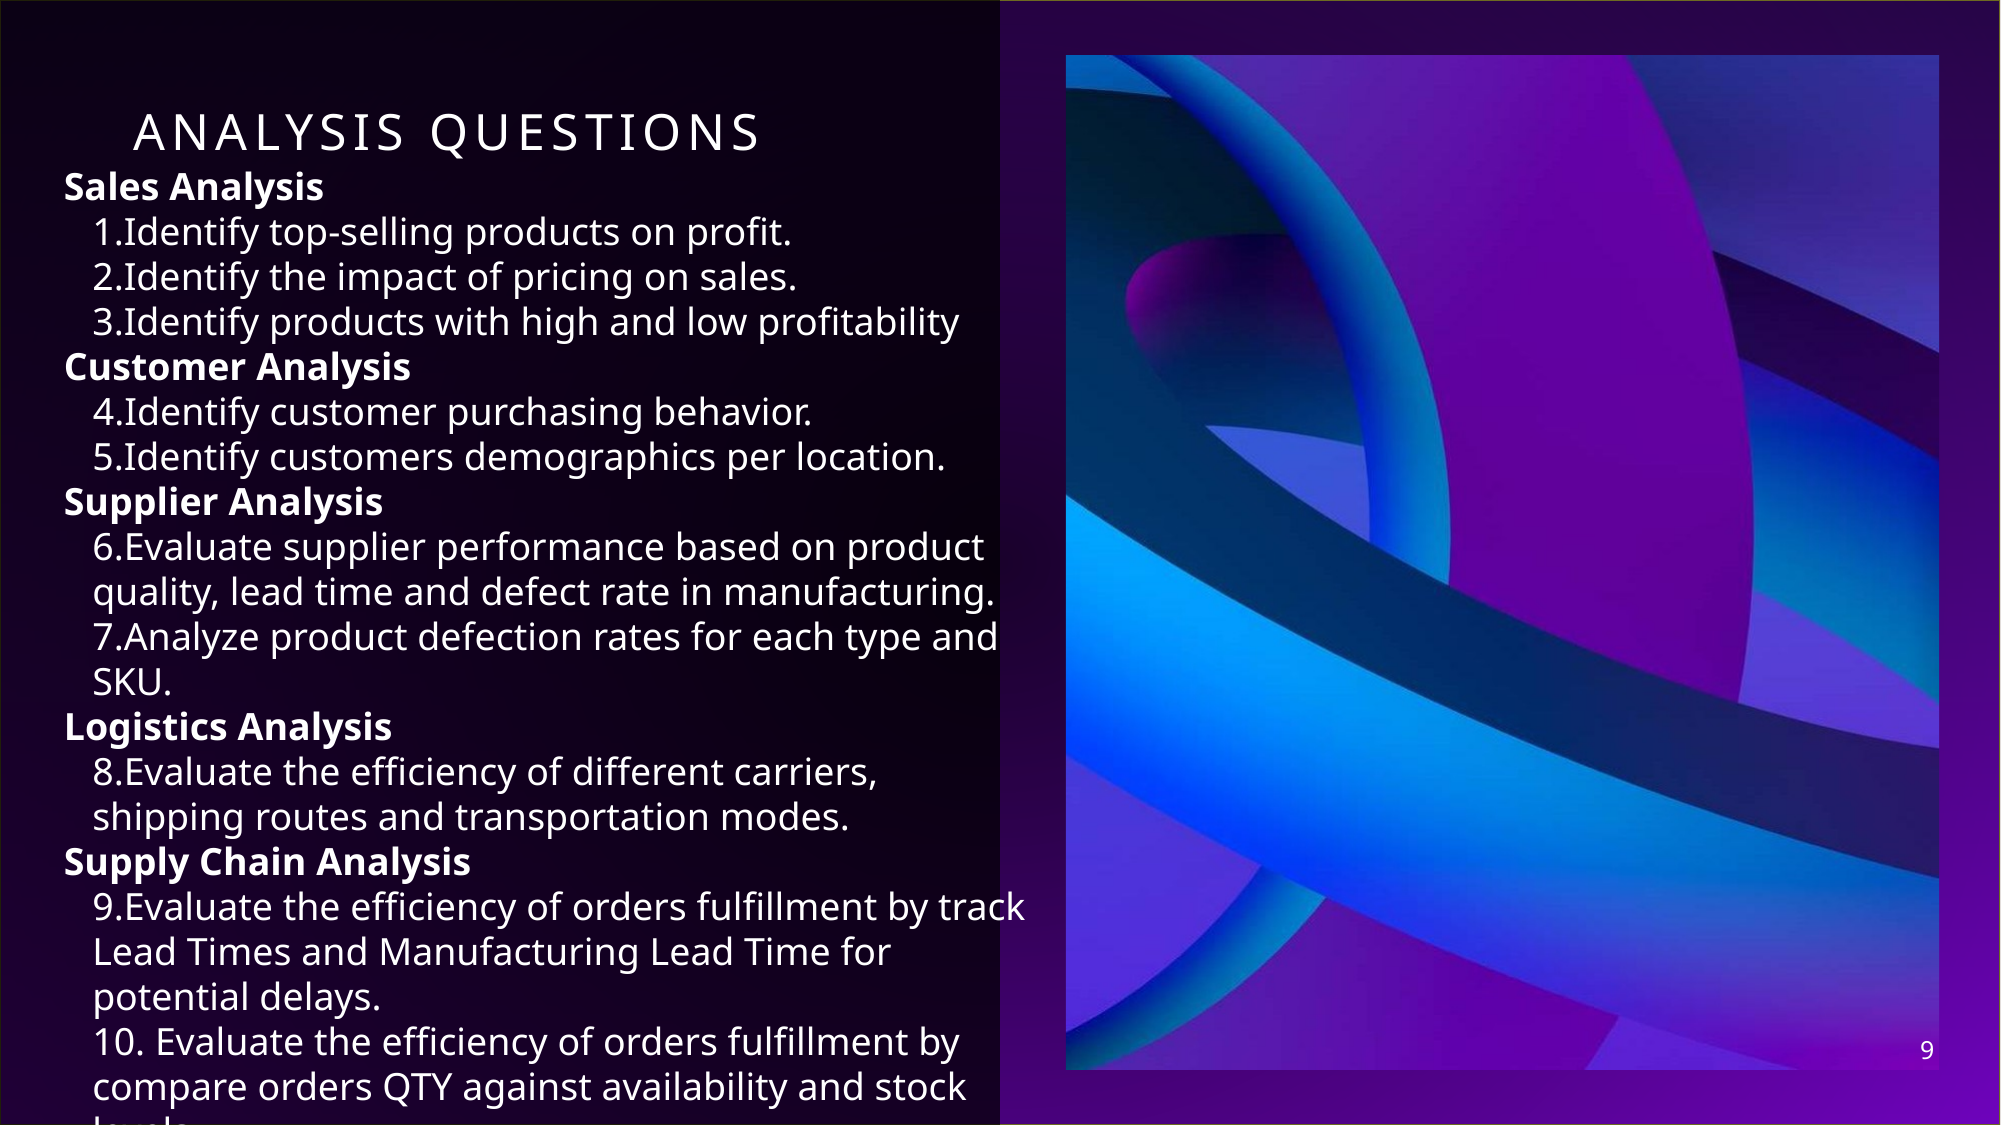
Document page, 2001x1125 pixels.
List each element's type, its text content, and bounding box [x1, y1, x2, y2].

slide_number 9 [1499, 1021, 1950, 1082]
title Analysis Questions [118, 42, 933, 155]
text_box Sales Analysis 1.Identify top-selling products on profit. 2.Identify the impact of pricing on sales. 3.Identify products with high and low profitability Customer Analysis 4.Identify customer purchasing behavior. 5.Identify customers demographics per location. Supplier Analysis 6.Evaluate supplier performance based on product quality, lead time and defect rate in manufacturing. 7.Analyze product defection rates for each type and SKU. Logistics Analysis 8.Evaluate the efficiency of different carriers, shipping routes and transportation modes. Supply Chain Analysis 9.Evaluate the efficiency of orders fulfillment by track Lead Times and Manufacturing Lead Time for potential delays. 10. Evaluate the efficiency of orders fulfillment by compare orders QTY against availability and stock levels . . [48, 155, 1056, 1125]
picture [1065, 55, 1940, 1070]
